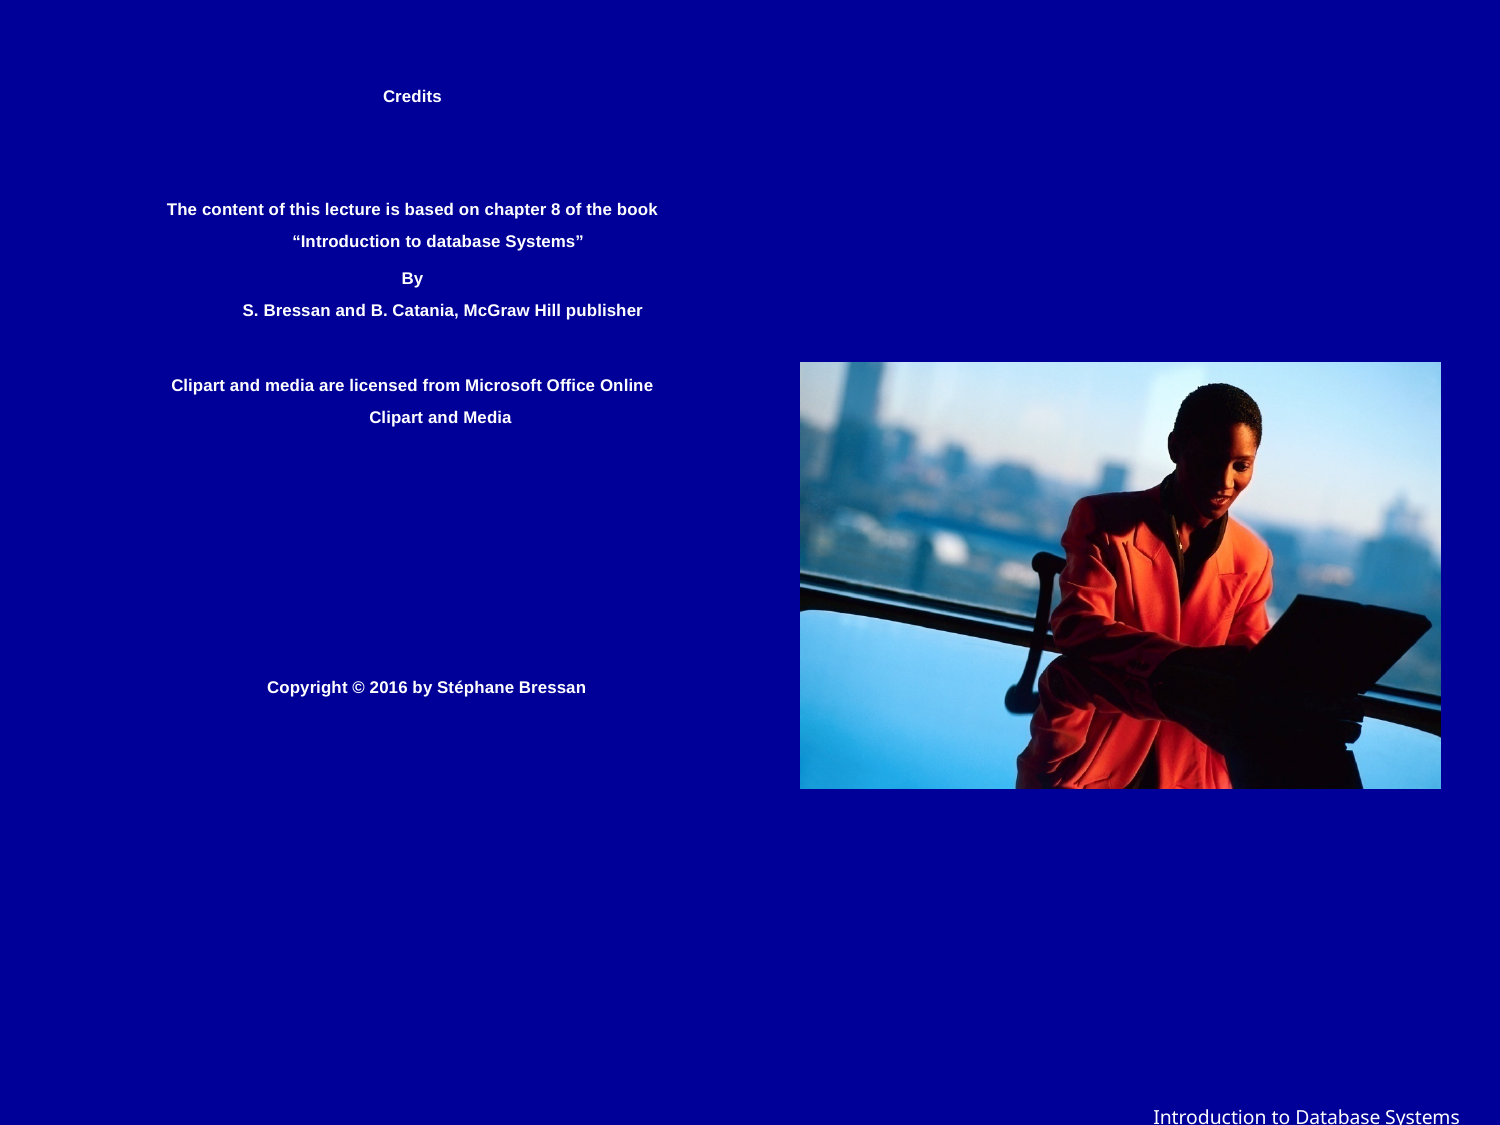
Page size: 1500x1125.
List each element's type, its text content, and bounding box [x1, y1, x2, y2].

text_box Credits The content of this lecture is based on chapter 8 of the book “Introduction to database Systems” By S. Bressan and B. Catania, McGraw Hill publisher Clipart and media are licensed from Microsoft Office Online Clipart and Media [149, 62, 675, 963]
footer Introduction to Database Systems [799, 1074, 1476, 1125]
picture [799, 362, 1441, 790]
text_box Copyright © 2016 by Stéphane Bressan [252, 650, 602, 705]
